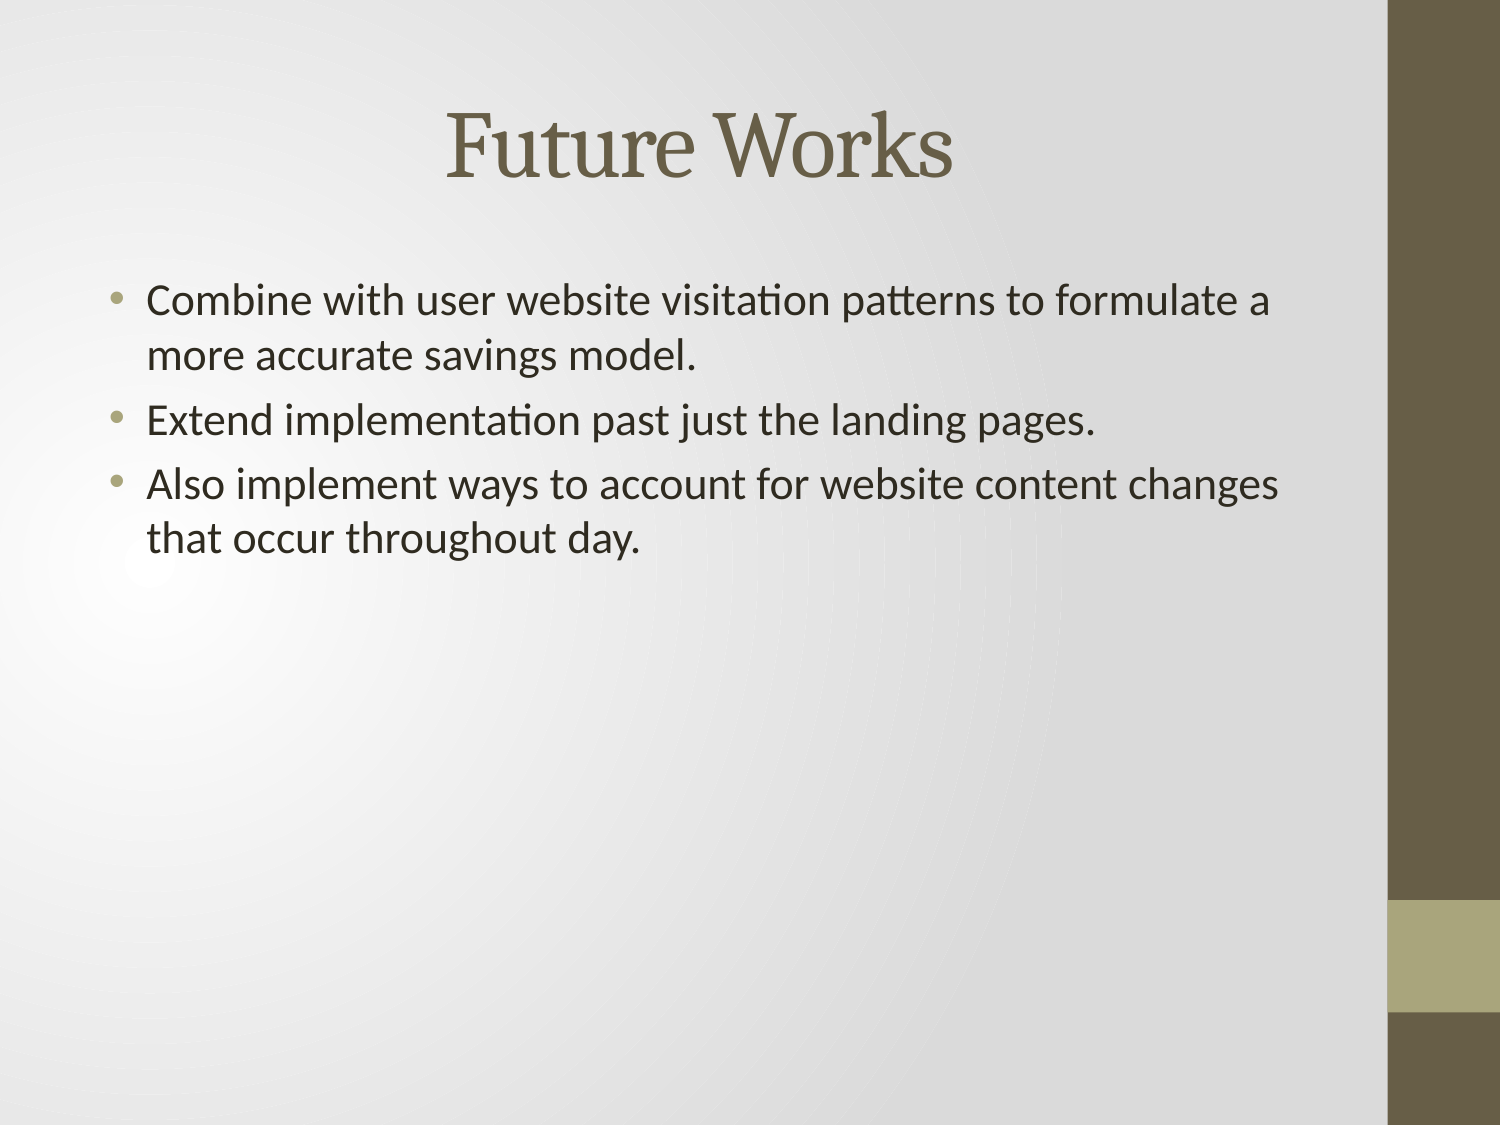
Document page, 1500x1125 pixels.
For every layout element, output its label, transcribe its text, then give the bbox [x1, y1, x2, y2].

list Combine with user website visitation patterns to formulate a more accurate savings model. Extend implementation past just the landing pages. Also implement ways to account for website content changes that occur throughout day. [75, 262, 1325, 1050]
title Future Works [75, 45, 1325, 233]
